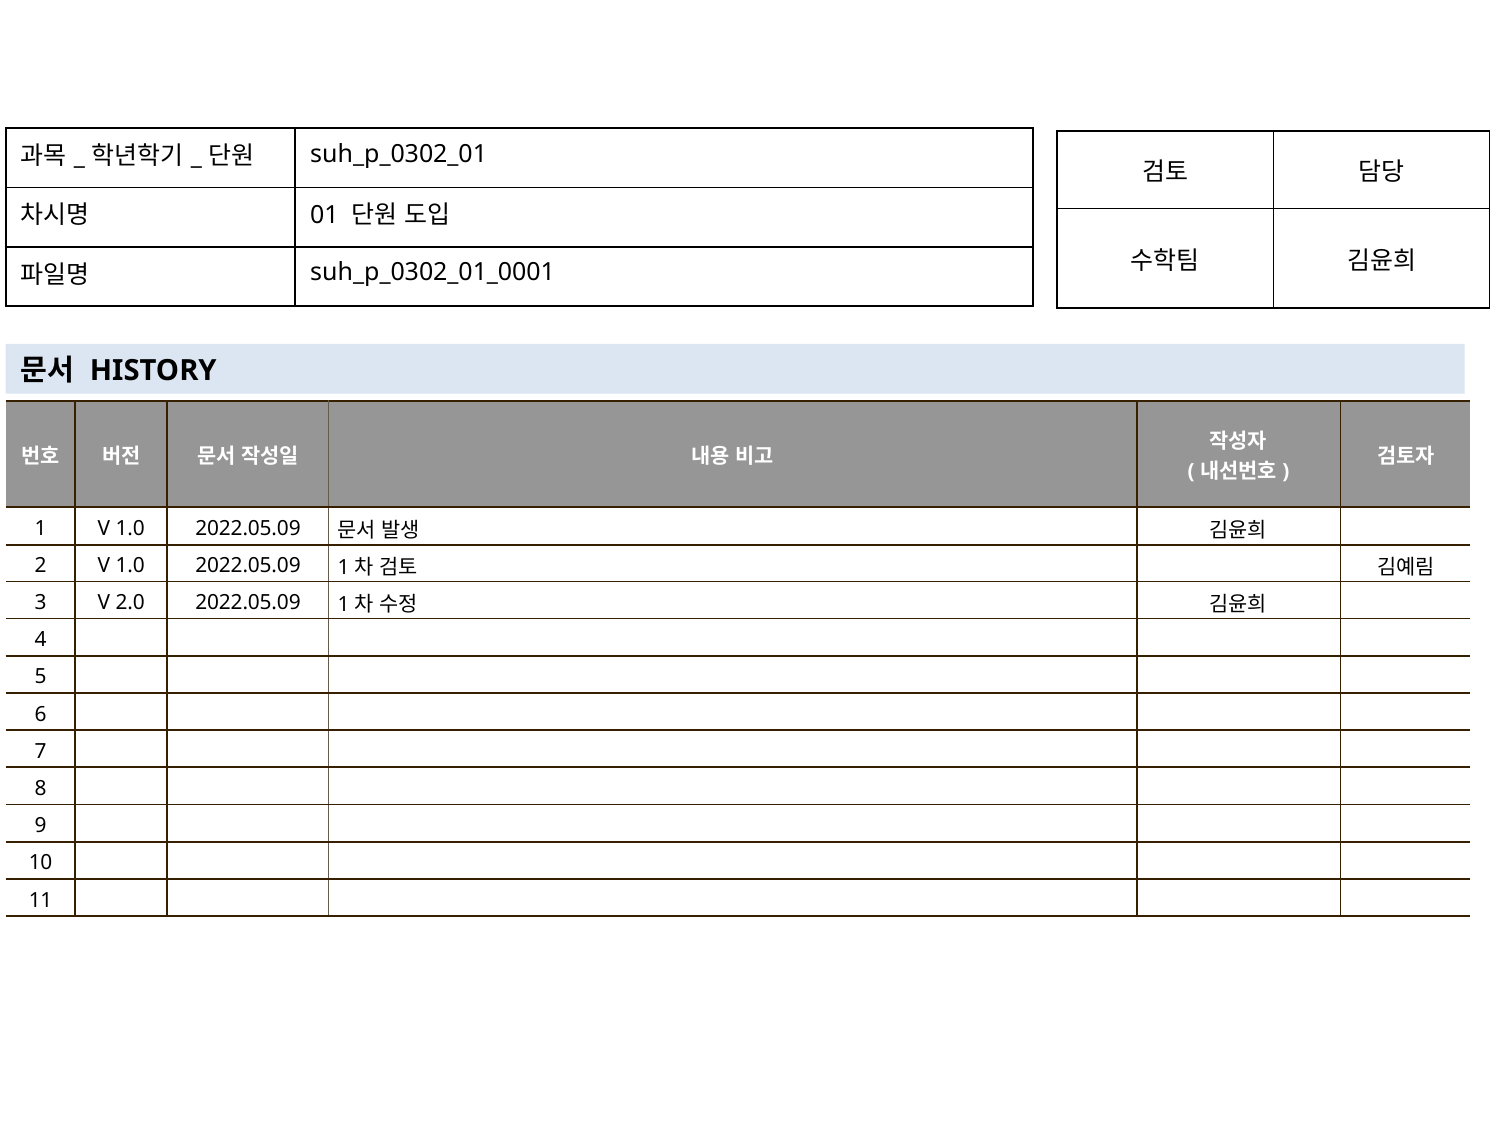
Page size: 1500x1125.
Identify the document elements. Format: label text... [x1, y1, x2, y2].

table_cell [329, 731, 1136, 766]
table_cell 01 단원 도입 [296, 188, 1032, 246]
table_header 문서 작성일 [168, 402, 328, 506]
table_cell [76, 805, 166, 841]
table_header 작성자 (내선번호) [1138, 402, 1340, 506]
table_cell [76, 880, 166, 915]
table_cell V 1.0 [76, 546, 166, 581]
table_cell 2 [6, 546, 74, 581]
table_cell [1341, 768, 1470, 804]
table_cell 5 [6, 657, 74, 692]
table_header 번호 [6, 402, 74, 506]
table_cell 문서 발생 [329, 508, 1136, 544]
table_cell 김예림 [1341, 546, 1470, 581]
table_cell [1138, 843, 1340, 878]
table_cell [1341, 731, 1470, 766]
table_cell [329, 805, 1136, 841]
table_cell [329, 843, 1136, 878]
table_cell 김윤희 [1274, 209, 1489, 307]
table_cell 파일명 [7, 248, 294, 305]
table_cell [168, 843, 328, 878]
table_cell 4 [6, 619, 74, 655]
table_header 내용 비고 [329, 402, 1136, 506]
table_cell [76, 619, 166, 655]
table_cell 김윤희 [1138, 582, 1340, 618]
table_cell 2022.05.09 [168, 546, 328, 581]
table_cell [168, 657, 328, 692]
table_cell 2022.05.09 [168, 582, 328, 618]
table_cell [1138, 657, 1340, 692]
table_cell [168, 619, 328, 655]
table_cell 10 [6, 843, 74, 878]
table_cell 2022.05.09 [168, 508, 328, 544]
table_cell [1138, 546, 1340, 581]
table_cell 7 [6, 731, 74, 766]
table_cell [1341, 619, 1470, 655]
table_cell [1138, 768, 1340, 804]
table_cell [329, 694, 1136, 729]
table_cell 6 [6, 694, 74, 729]
table_cell 차시명 [7, 188, 294, 246]
table_cell [1138, 694, 1340, 729]
table_cell [168, 694, 328, 729]
table_cell [329, 619, 1136, 655]
table_cell [168, 805, 328, 841]
table_cell 수학팀 [1058, 209, 1273, 307]
table_cell [1138, 805, 1340, 841]
table_cell 1차 검토 [329, 546, 1136, 581]
table_cell [1138, 880, 1340, 915]
table_cell [76, 657, 166, 692]
table_cell [1341, 843, 1470, 878]
table_cell [76, 768, 166, 804]
table_cell [329, 880, 1136, 915]
table_cell [76, 731, 166, 766]
table_cell [1341, 582, 1470, 618]
table_cell [1138, 619, 1340, 655]
table_header 담당 [1274, 132, 1489, 208]
text_box 문서 HISTORY [5, 343, 1465, 394]
table_header 검토자 [1341, 402, 1470, 506]
table_cell suh_p_0302_01_0001 [296, 248, 1032, 305]
table_cell 11 [6, 880, 74, 915]
table_cell [1341, 880, 1470, 915]
table_header suh_p_0302_01 [296, 129, 1032, 187]
table_cell 3 [6, 582, 74, 618]
table_cell 김윤희 [1138, 508, 1340, 544]
table_cell [1341, 657, 1470, 692]
table_cell [329, 768, 1136, 804]
table_header 검토 [1058, 132, 1273, 208]
table_cell [76, 694, 166, 729]
table_cell [76, 843, 166, 878]
table_cell 1차 수정 [329, 582, 1136, 618]
table_cell [1341, 694, 1470, 729]
table_cell V 1.0 [76, 508, 166, 544]
table_cell 8 [6, 768, 74, 804]
table_cell 9 [6, 805, 74, 841]
table_cell [1138, 731, 1340, 766]
table_header 과목_학년학기_단원 [7, 129, 294, 187]
table_cell 1 [6, 508, 74, 544]
table_cell [168, 768, 328, 804]
table_cell [168, 731, 328, 766]
table_cell [168, 880, 328, 915]
table_header 버전 [76, 402, 166, 506]
table_cell [329, 657, 1136, 692]
table_cell V 2.0 [76, 582, 166, 618]
table_cell [1341, 805, 1470, 841]
table_cell [1341, 508, 1470, 544]
